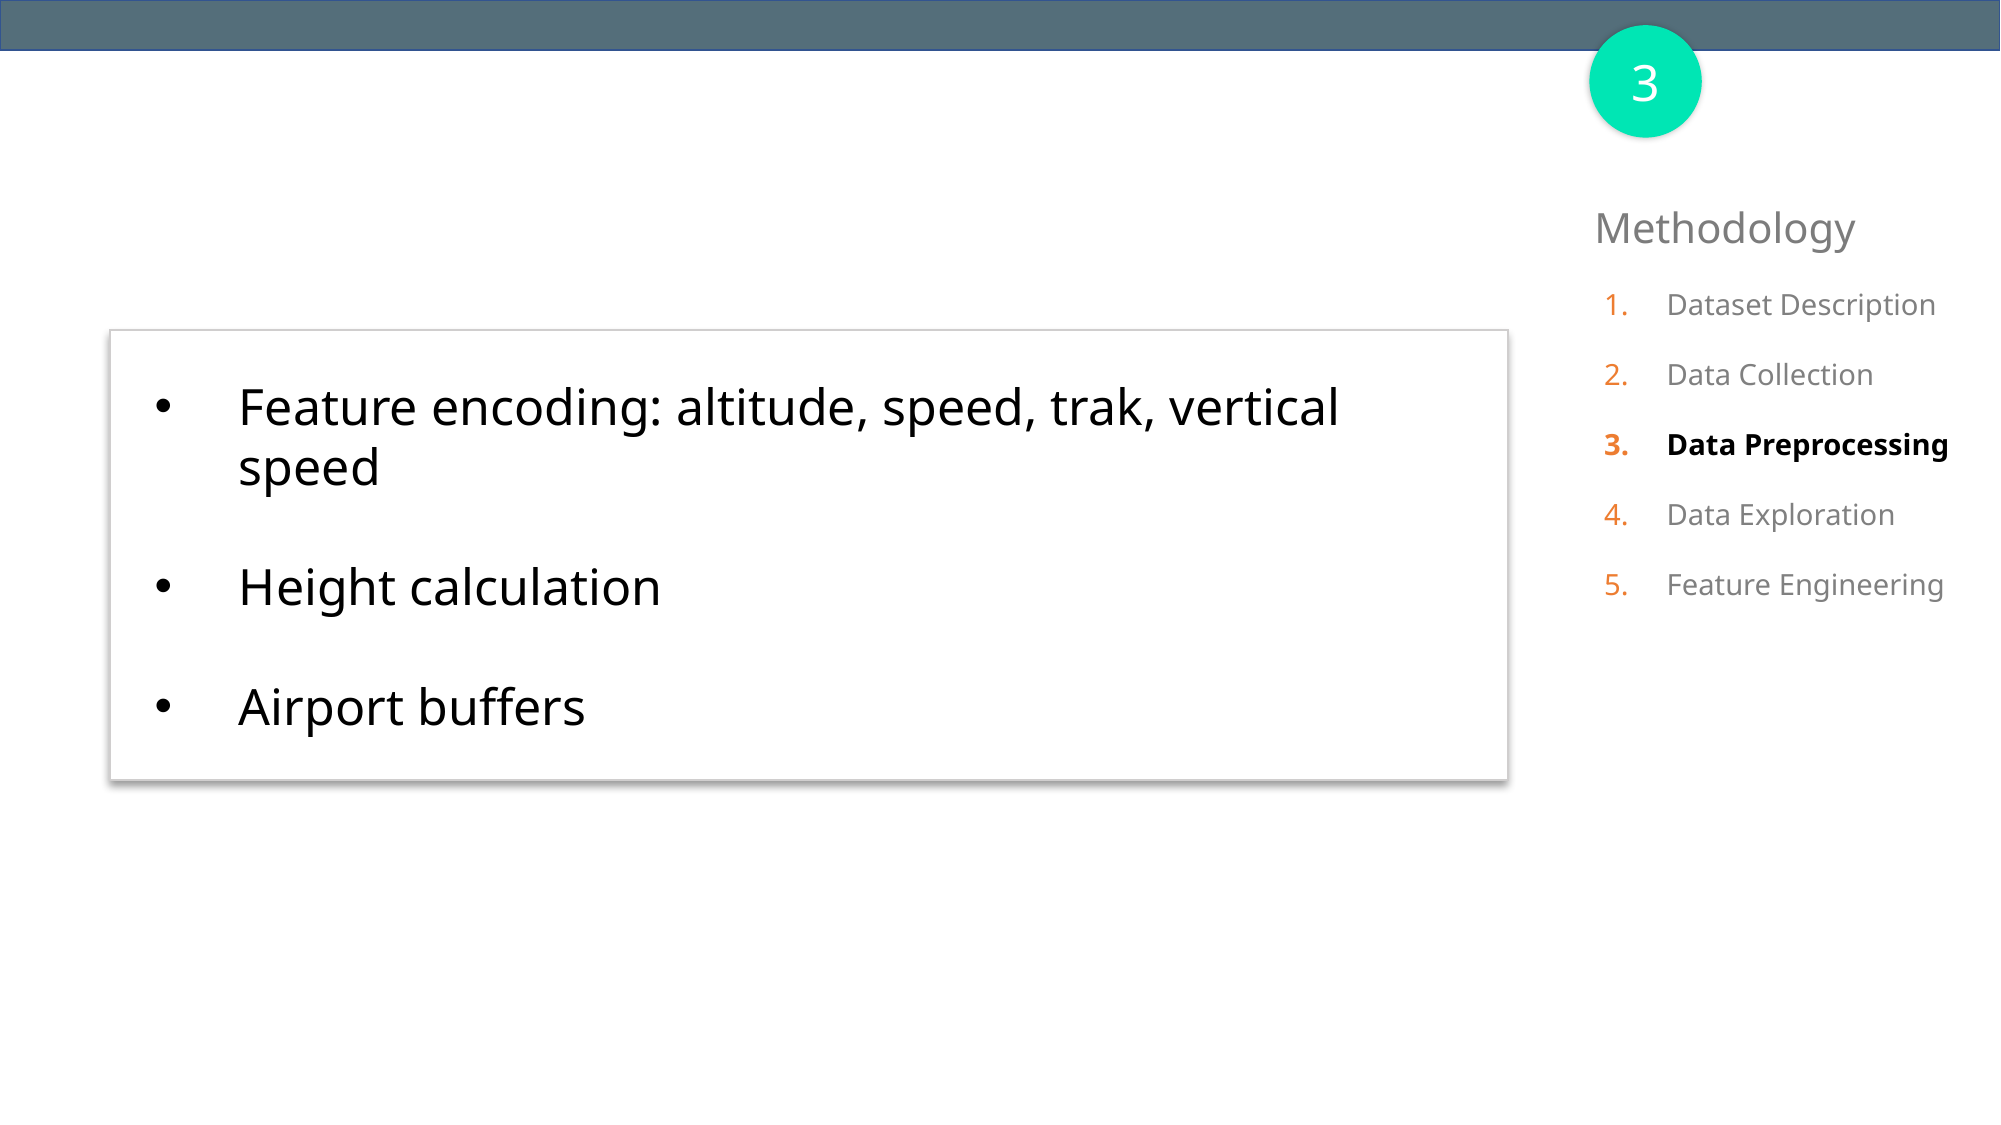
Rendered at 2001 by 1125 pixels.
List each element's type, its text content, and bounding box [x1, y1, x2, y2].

text_box [0, 0, 2000, 51]
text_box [1589, 25, 2000, 613]
text_box Feature encoding: altitude, speed, trak, vertical speed Height calculation Airport buffers [109, 329, 1509, 781]
